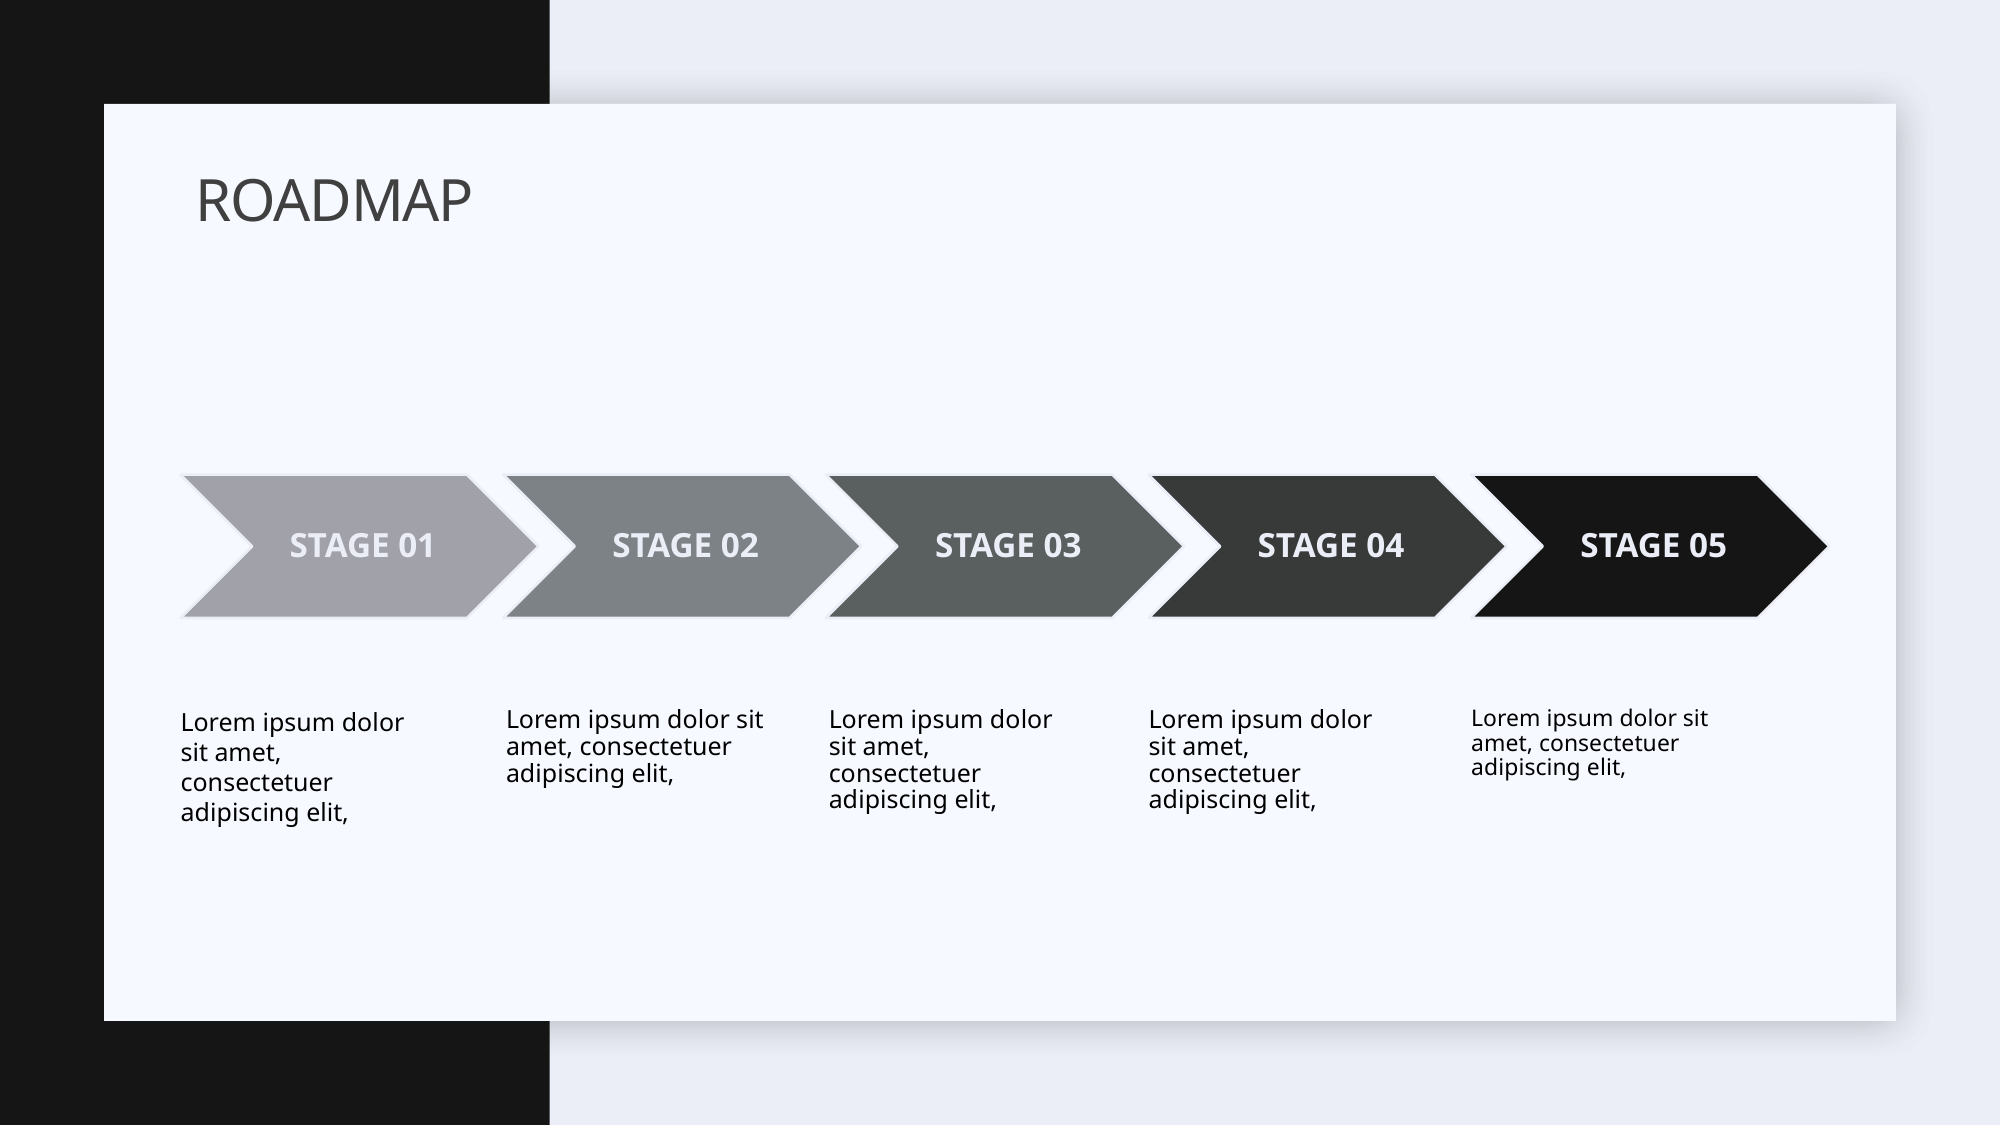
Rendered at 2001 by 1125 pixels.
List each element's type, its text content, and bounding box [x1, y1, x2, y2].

title Roadmap [180, 154, 1830, 251]
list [179, 345, 1831, 964]
